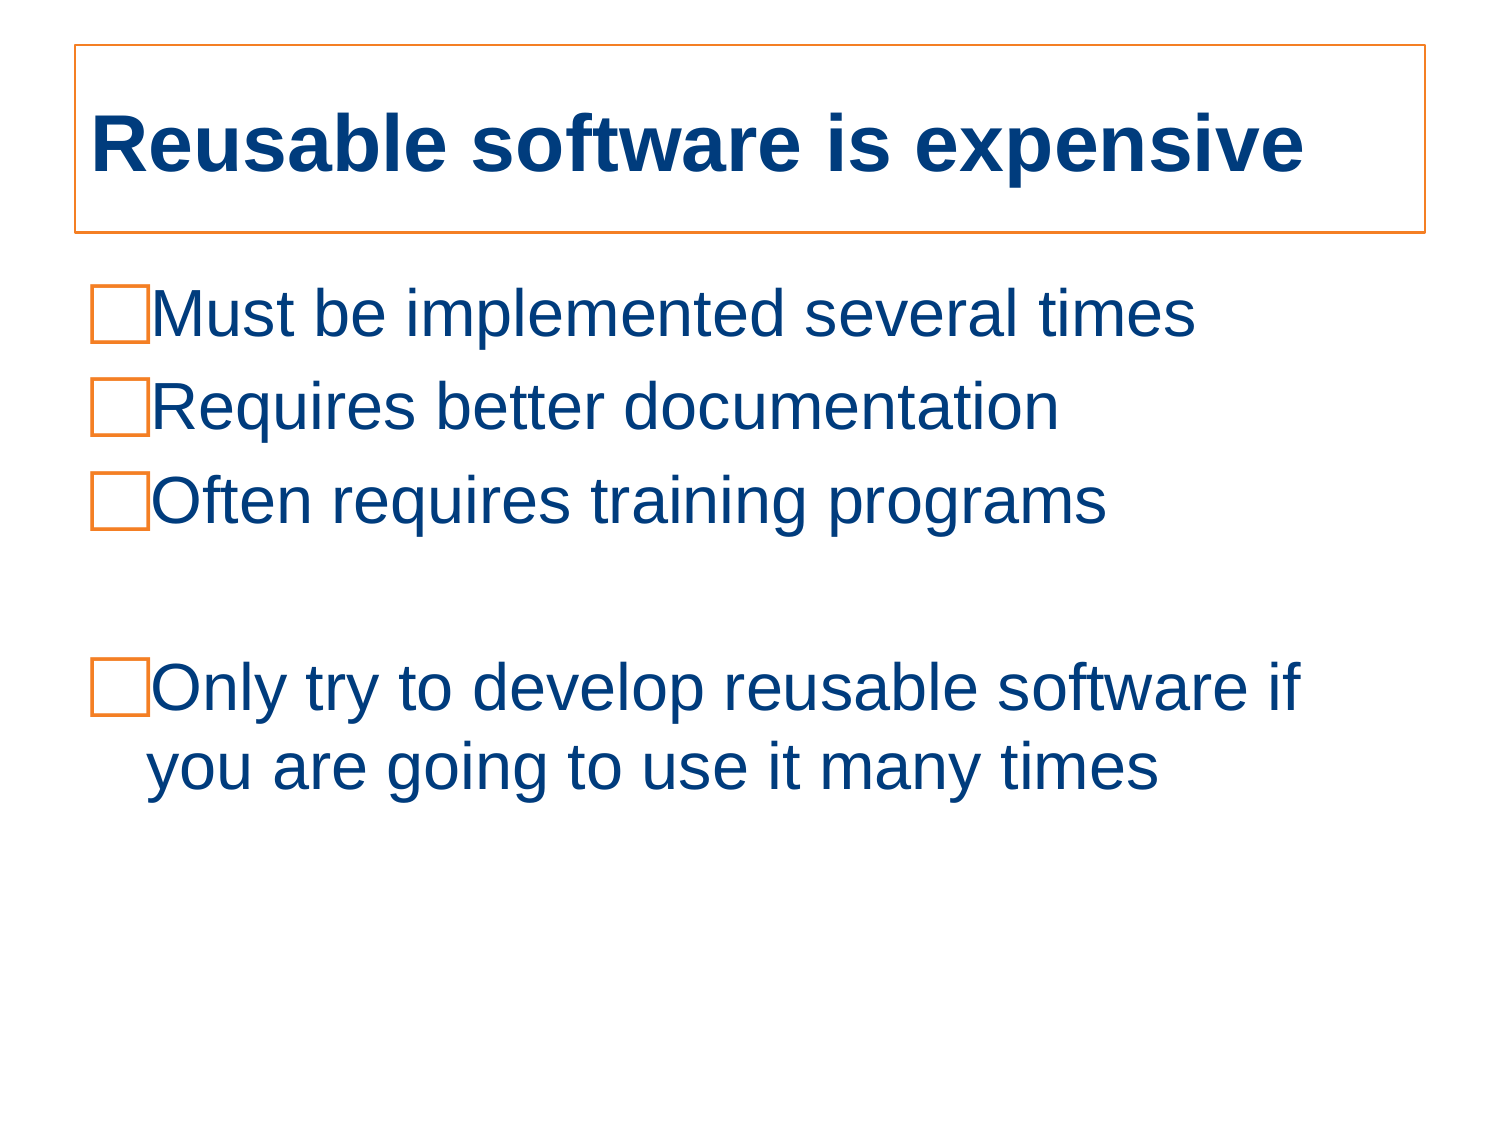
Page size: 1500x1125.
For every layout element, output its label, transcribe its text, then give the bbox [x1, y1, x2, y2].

list Must be implemented several times Requires better documentation Often requires training programs Only try to develop reusable software if you are going to use it many times [75, 262, 1425, 1038]
title Reusable software is expensive [74, 44, 1426, 234]
